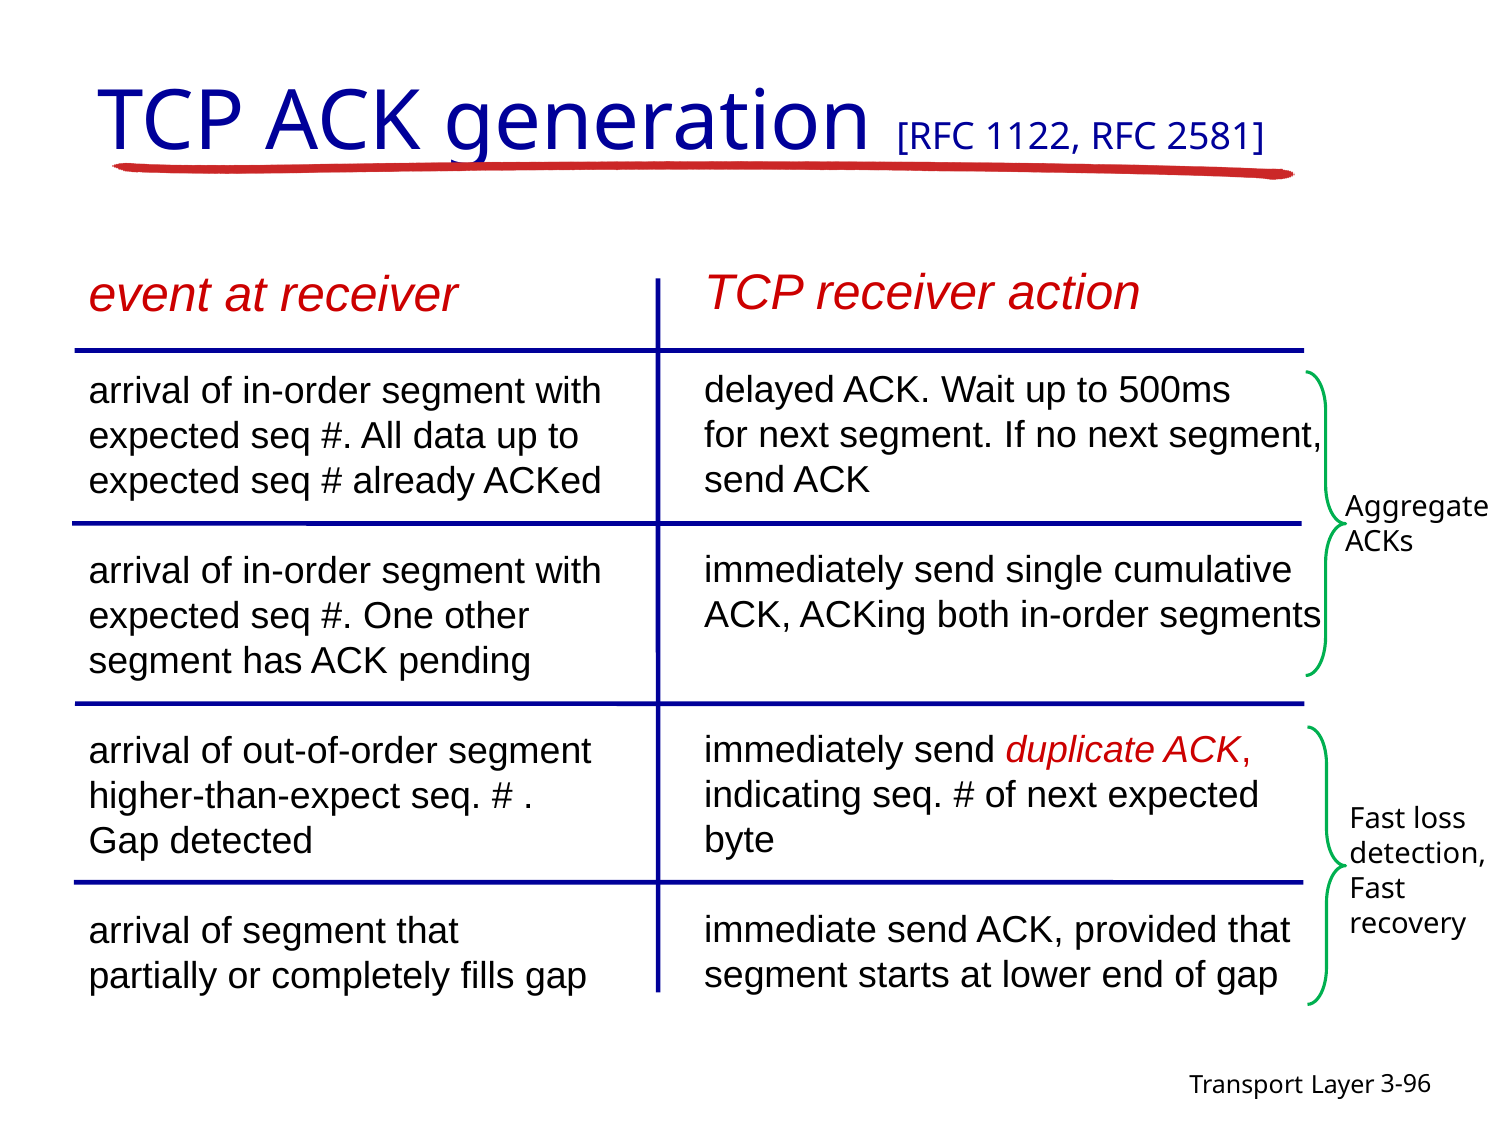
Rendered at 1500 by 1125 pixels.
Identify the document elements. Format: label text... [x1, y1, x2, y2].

slide_number 3-96 [1365, 1060, 1477, 1106]
footer Transport Layer [914, 1057, 1390, 1105]
text_box event at receiver arrival of in-order segment with expected seq #. All data up to expected seq # already ACKed arrival of in-order segment with expected seq #. One other segment has ACK pending arrival of out-of-order segment higher-than-expect seq. # . Gap detected arrival of segment that partially or completely fills gap [73, 253, 618, 523]
text_box event at receiver arrival of in-order segment with expected seq #. All data up to expected seq # already ACKed arrival of in-order segment with expected seq #. One other segment has ACK pending arrival of out-of-order segment higher-than-expect seq. # . Gap detected arrival of segment that partially or completely fills gap [73, 883, 618, 1074]
text_box Aggregate ACKs [1330, 480, 1500, 566]
text_box [1305, 371, 1330, 676]
text_box [1307, 727, 1334, 1005]
text_box Fast loss detection, Fast recovery [1334, 791, 1500, 947]
text_box event at receiver arrival of in-order segment with expected seq #. All data up to expected seq # already ACKed arrival of in-order segment with expected seq #. One other segment has ACK pending arrival of out-of-order segment higher-than-expect seq. # . Gap detected arrival of segment that partially or completely fills gap [73, 524, 618, 882]
title TCP ACK generation [RFC 1122, RFC 2581] [82, 57, 1357, 168]
text_box TCP receiver action delayed ACK. Wait up to 500ms for next segment. If no next segment, send ACK immediately send single cumulative ACK, ACKing both in-order segments immediately send duplicate ACK, indicating seq. # of next expected byte immediate send ACK, provided that segment starts at lower end of gap [689, 252, 1339, 1072]
picture [107, 155, 1308, 185]
